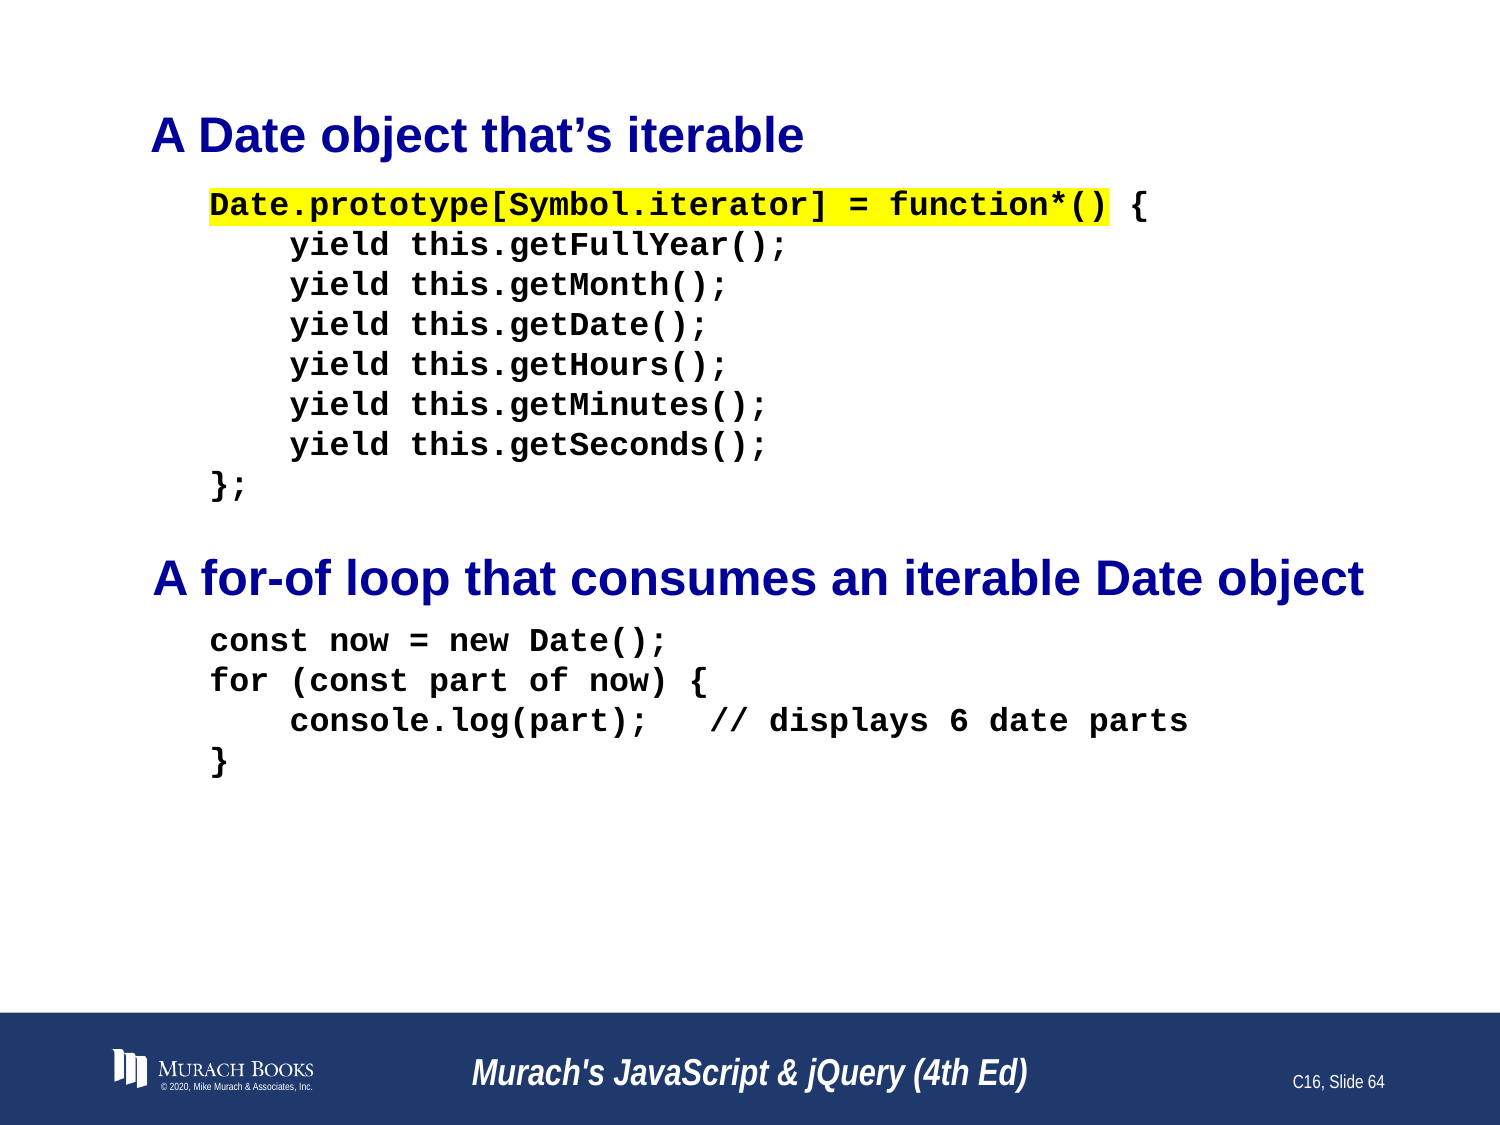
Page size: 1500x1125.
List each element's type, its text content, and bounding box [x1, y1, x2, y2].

footer © 2020, Mike Murach & Associates, Inc. [12, 1025, 463, 1100]
title A Date object that’s iterable [150, 102, 1350, 164]
slide_number Murach's JavaScript & jQuery (4th Ed) [463, 1025, 1050, 1100]
slide_number C16, Slide 64 [1087, 1025, 1400, 1100]
list Date.prototype[Symbol.iterator] = function*() { yield this.getFullYear(); yield this.getMonth(); yield this.getDate(); yield this.getHours(); yield this.getMinutes(); yield this.getSeconds(); }; A for-of loop that consumes an iterable Date object const now = new Date(); for (const part of now) { console.log(part); // displays 6 date parts } [137, 174, 1388, 975]
